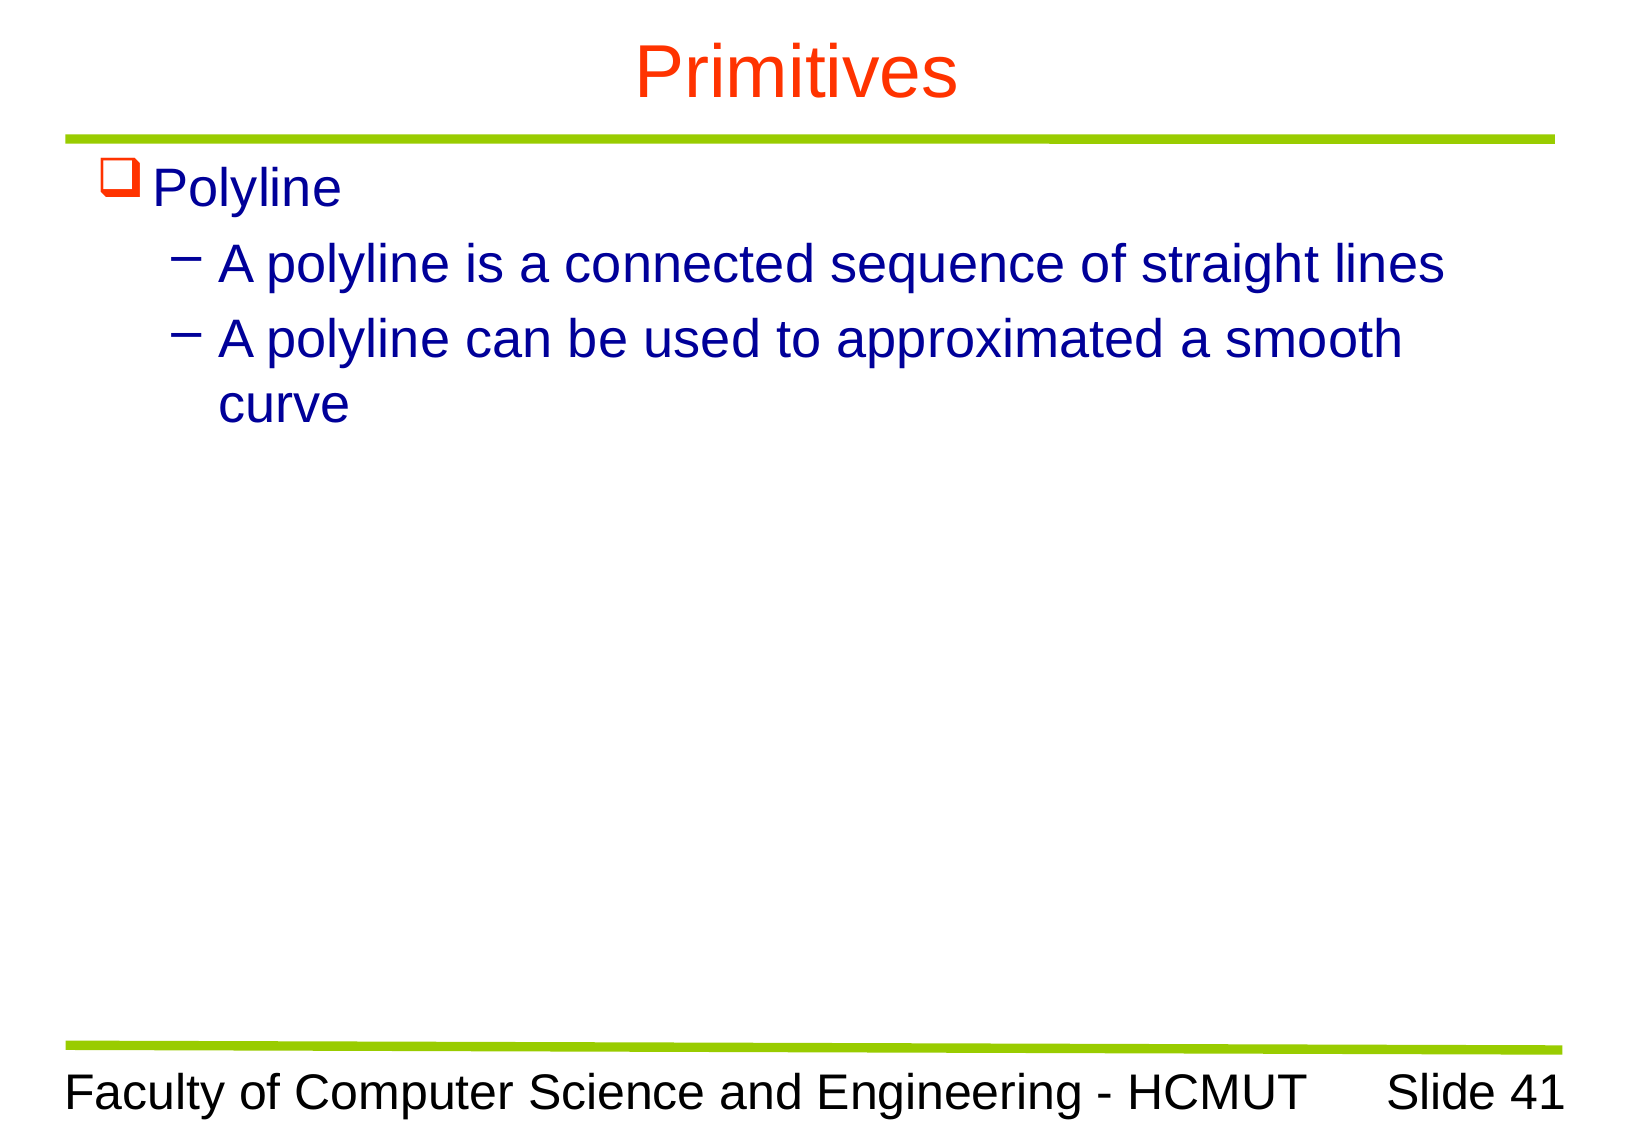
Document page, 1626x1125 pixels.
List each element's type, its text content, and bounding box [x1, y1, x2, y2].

list Polyline A polyline is a connected sequence of straight lines A polyline can be used to approximated a smooth curve [81, 144, 1544, 1033]
title Primitives [50, 15, 1544, 121]
